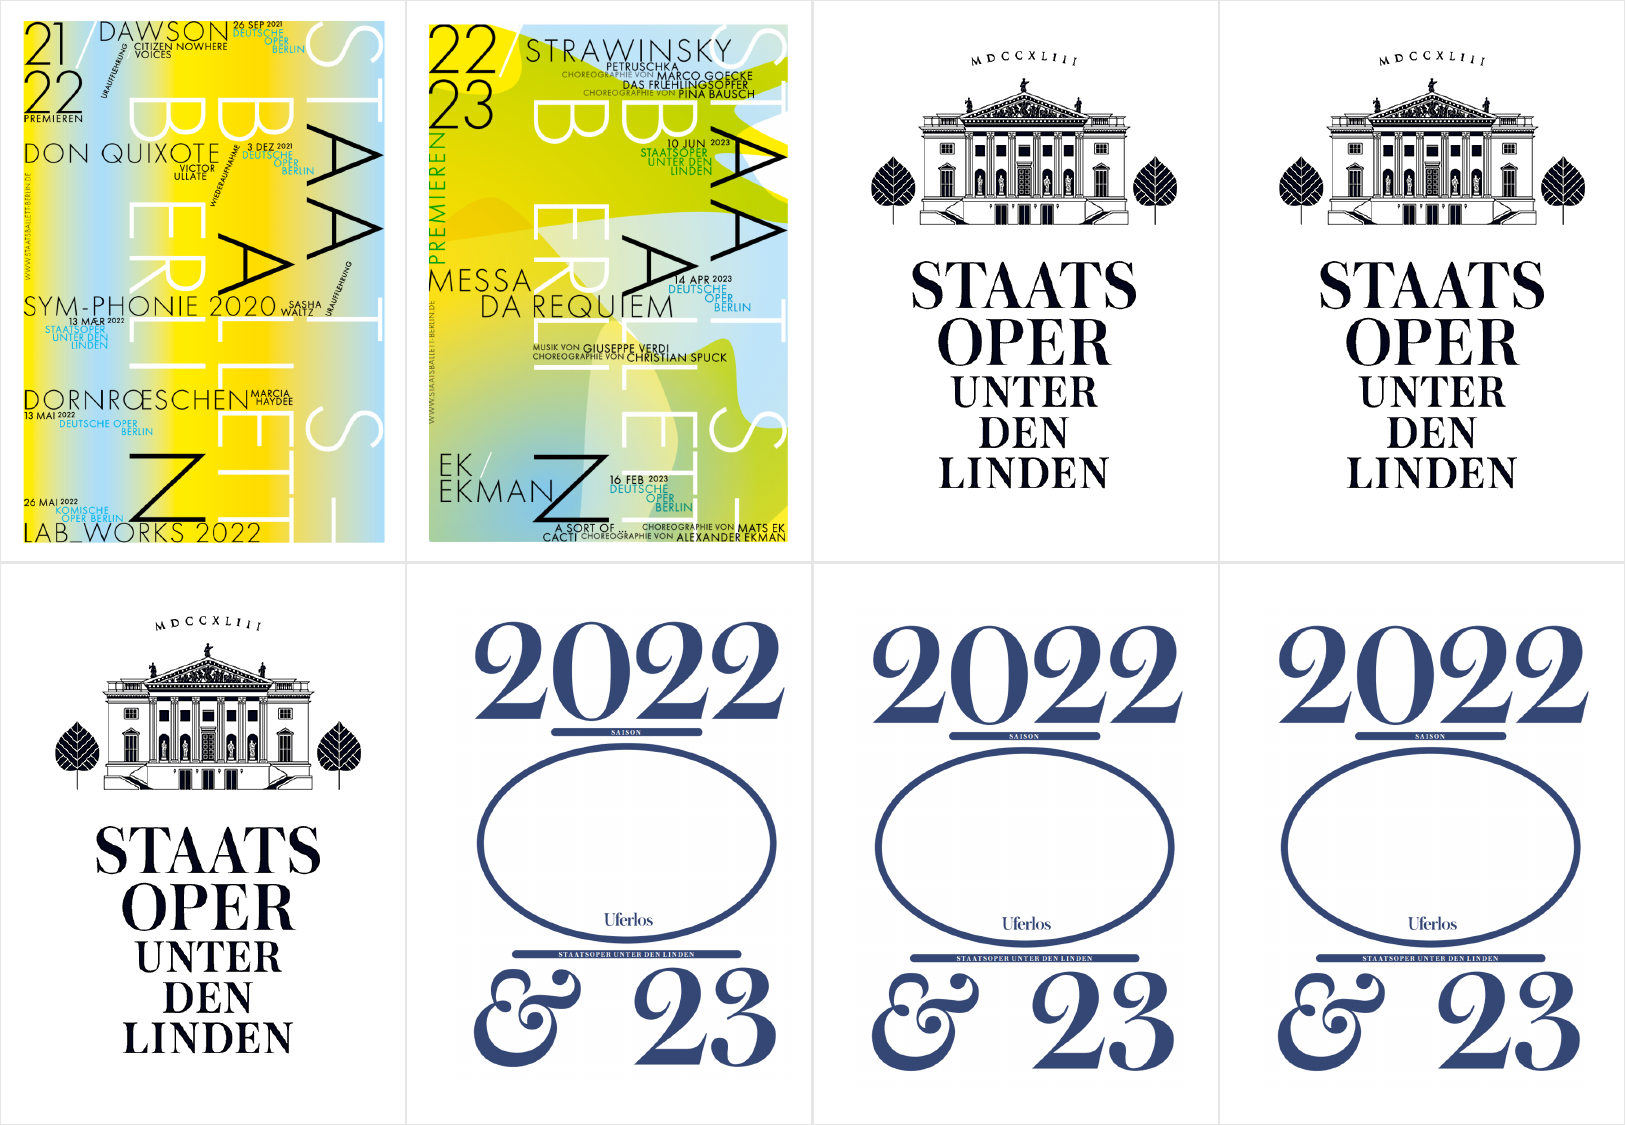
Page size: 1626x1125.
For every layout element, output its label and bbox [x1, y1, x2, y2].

picture [1257, 21, 1602, 545]
picture [852, 607, 1191, 1089]
picture [0, 21, 1194, 545]
picture [33, 586, 378, 1110]
text_box [0, 0, 1625, 1125]
picture [454, 603, 793, 1085]
picture [1258, 607, 1597, 1089]
